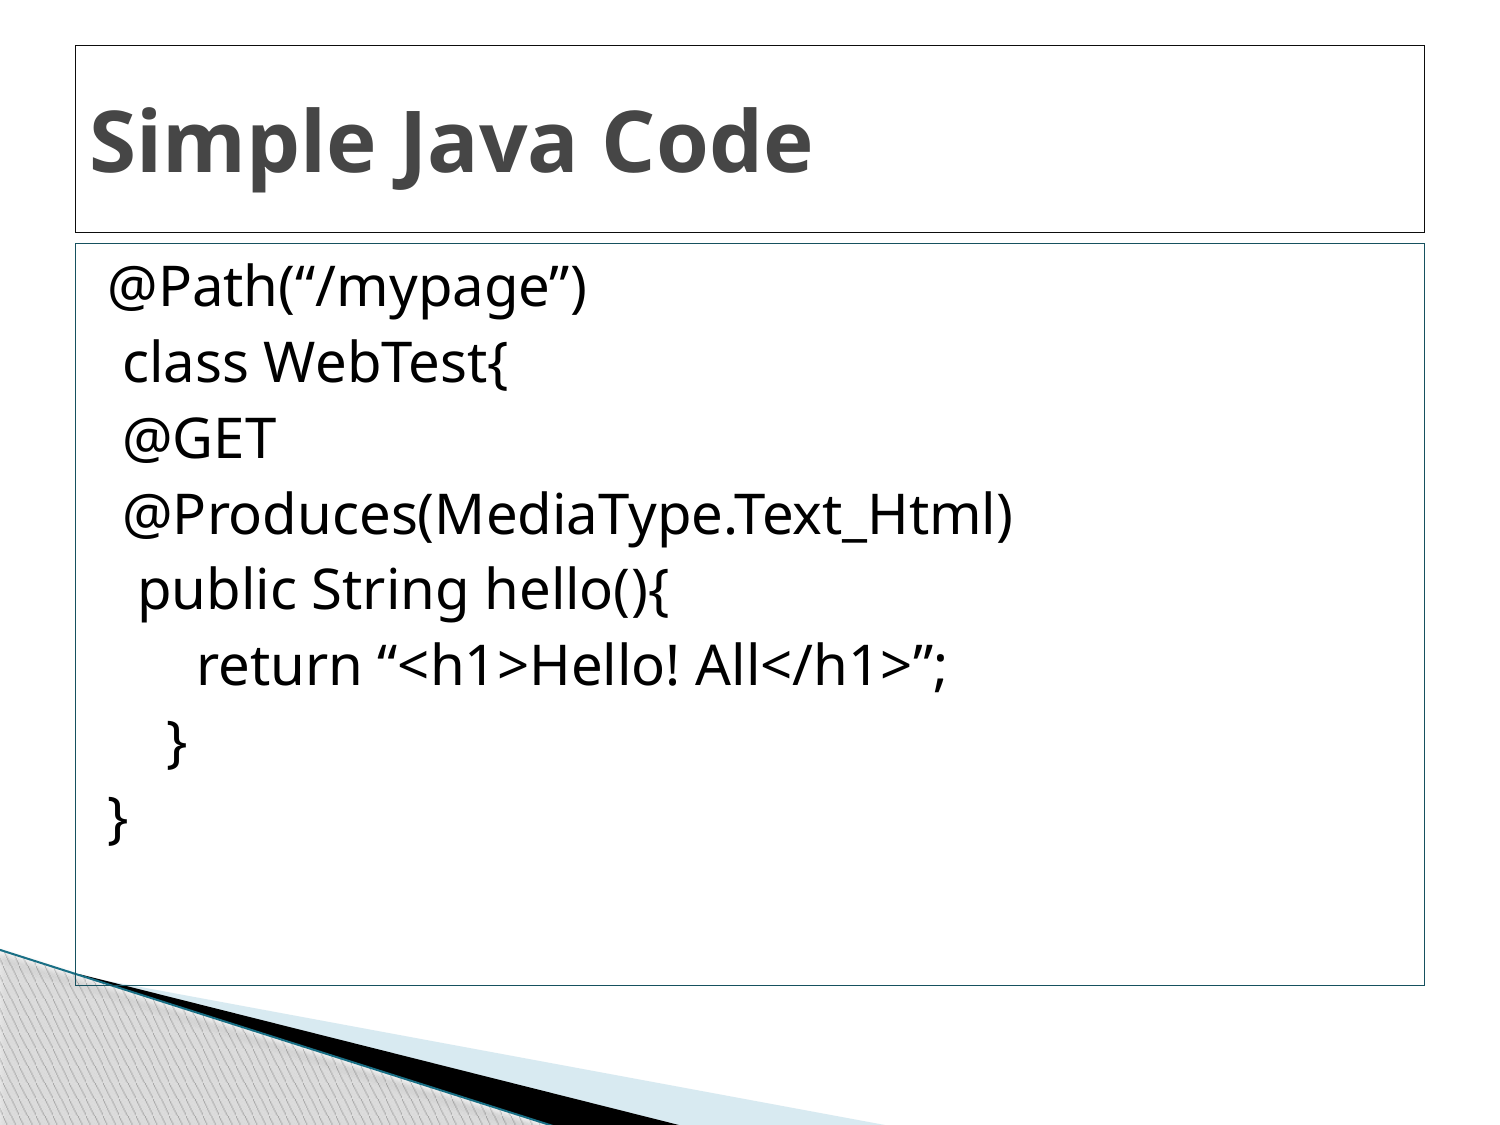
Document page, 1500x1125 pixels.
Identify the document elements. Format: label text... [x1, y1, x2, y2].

title Simple Java Code [75, 45, 1425, 233]
list @Path(“/mypage”) class WebTest{ @GET @Produces(MediaType.Text_Html) public String hello(){ return “<h1>Hello! All</h1>”; } } [75, 243, 1425, 986]
